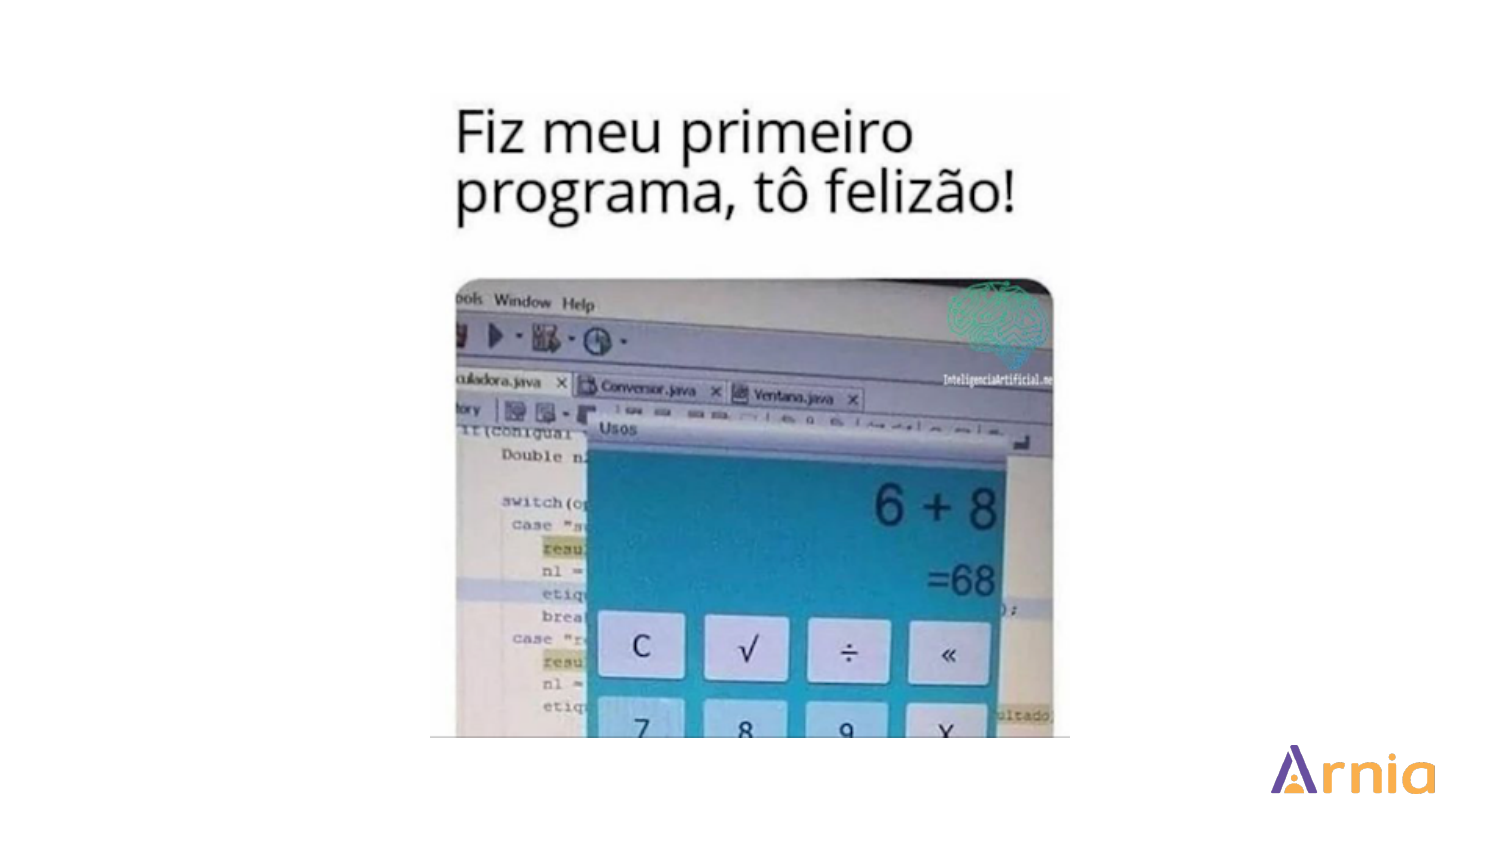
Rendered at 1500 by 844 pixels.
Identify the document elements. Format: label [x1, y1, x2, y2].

picture [1271, 745, 1435, 794]
picture [430, 93, 1070, 738]
